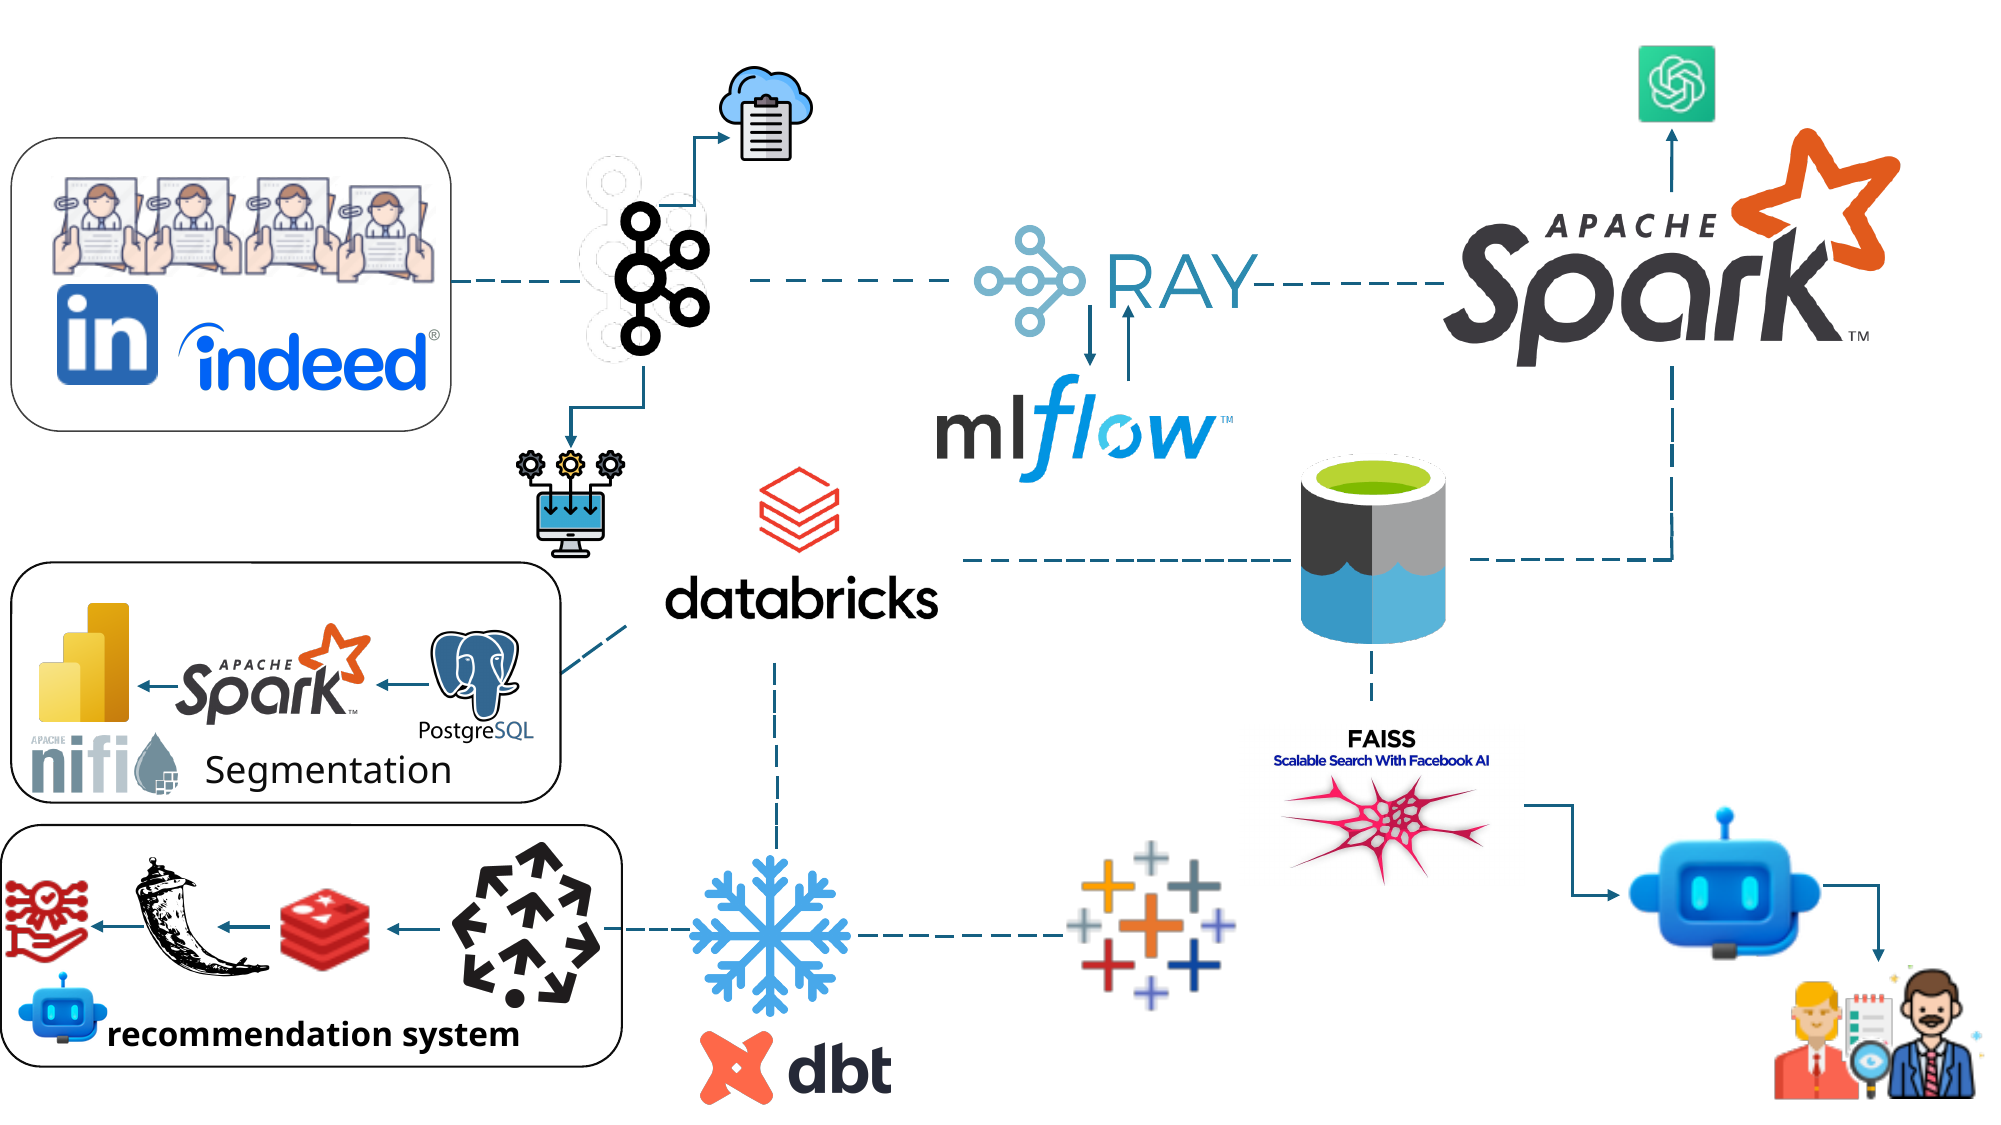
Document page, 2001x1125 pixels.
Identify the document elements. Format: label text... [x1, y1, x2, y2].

picture [689, 855, 851, 1017]
picture [1626, 787, 1999, 1109]
picture [513, 373, 1068, 635]
picture [938, 191, 1294, 371]
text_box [657, 137, 731, 201]
picture [1442, 33, 1902, 367]
picture [121, 841, 376, 996]
picture [416, 625, 537, 746]
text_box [605, 625, 627, 641]
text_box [1822, 884, 1879, 963]
picture [176, 295, 442, 446]
picture [50, 176, 436, 285]
picture [532, 66, 814, 370]
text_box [1523, 804, 1621, 896]
picture [0, 874, 109, 1054]
picture [175, 622, 371, 725]
picture [30, 732, 178, 796]
picture [1064, 724, 1525, 1019]
text_box [9, 560, 563, 805]
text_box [565, 370, 649, 444]
picture [38, 602, 129, 723]
text_box Segmentation [190, 738, 545, 798]
picture [1035, 373, 1234, 483]
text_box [581, 642, 603, 658]
picture [57, 283, 159, 385]
picture [1266, 452, 1479, 644]
text_box [0, 823, 624, 1069]
picture [700, 1031, 892, 1105]
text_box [559, 659, 581, 675]
picture [451, 841, 601, 1009]
text_box [9, 136, 453, 433]
